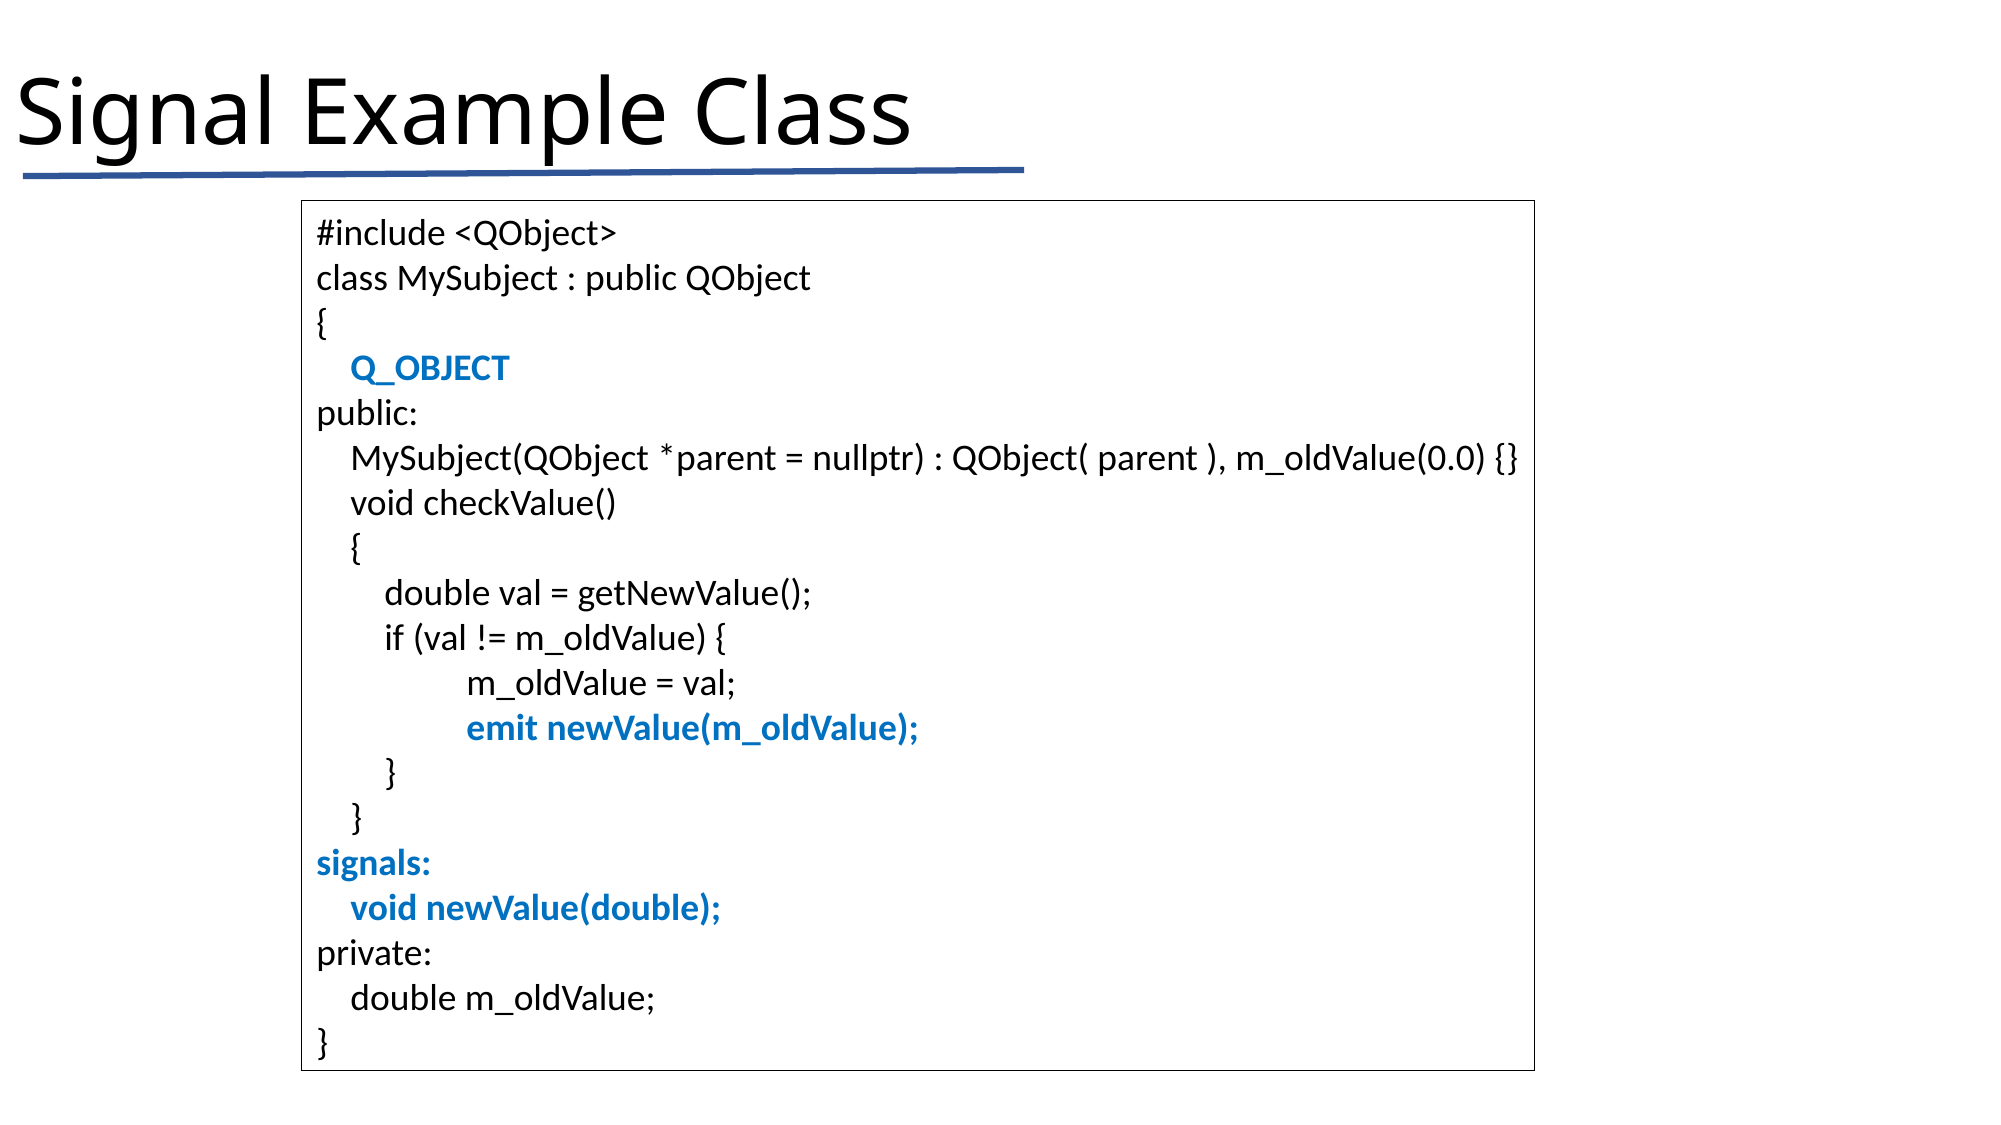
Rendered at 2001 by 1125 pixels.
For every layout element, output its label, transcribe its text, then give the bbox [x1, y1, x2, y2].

text_box #include <QObject> class MySubject : public QObject { Q_OBJECT public: MySubject(QObject *parent = nullptr) : QObject( parent ), m_oldValue(0.0) {} void checkValue() { double val = getNewValue(); if (val != m_oldValue) { m_oldValue = val; emit newValue(m_oldValue); } } signals: void newValue(double); private: double m_oldValue; } [301, 200, 1535, 1071]
title Signal Example Class [0, 6, 1748, 224]
